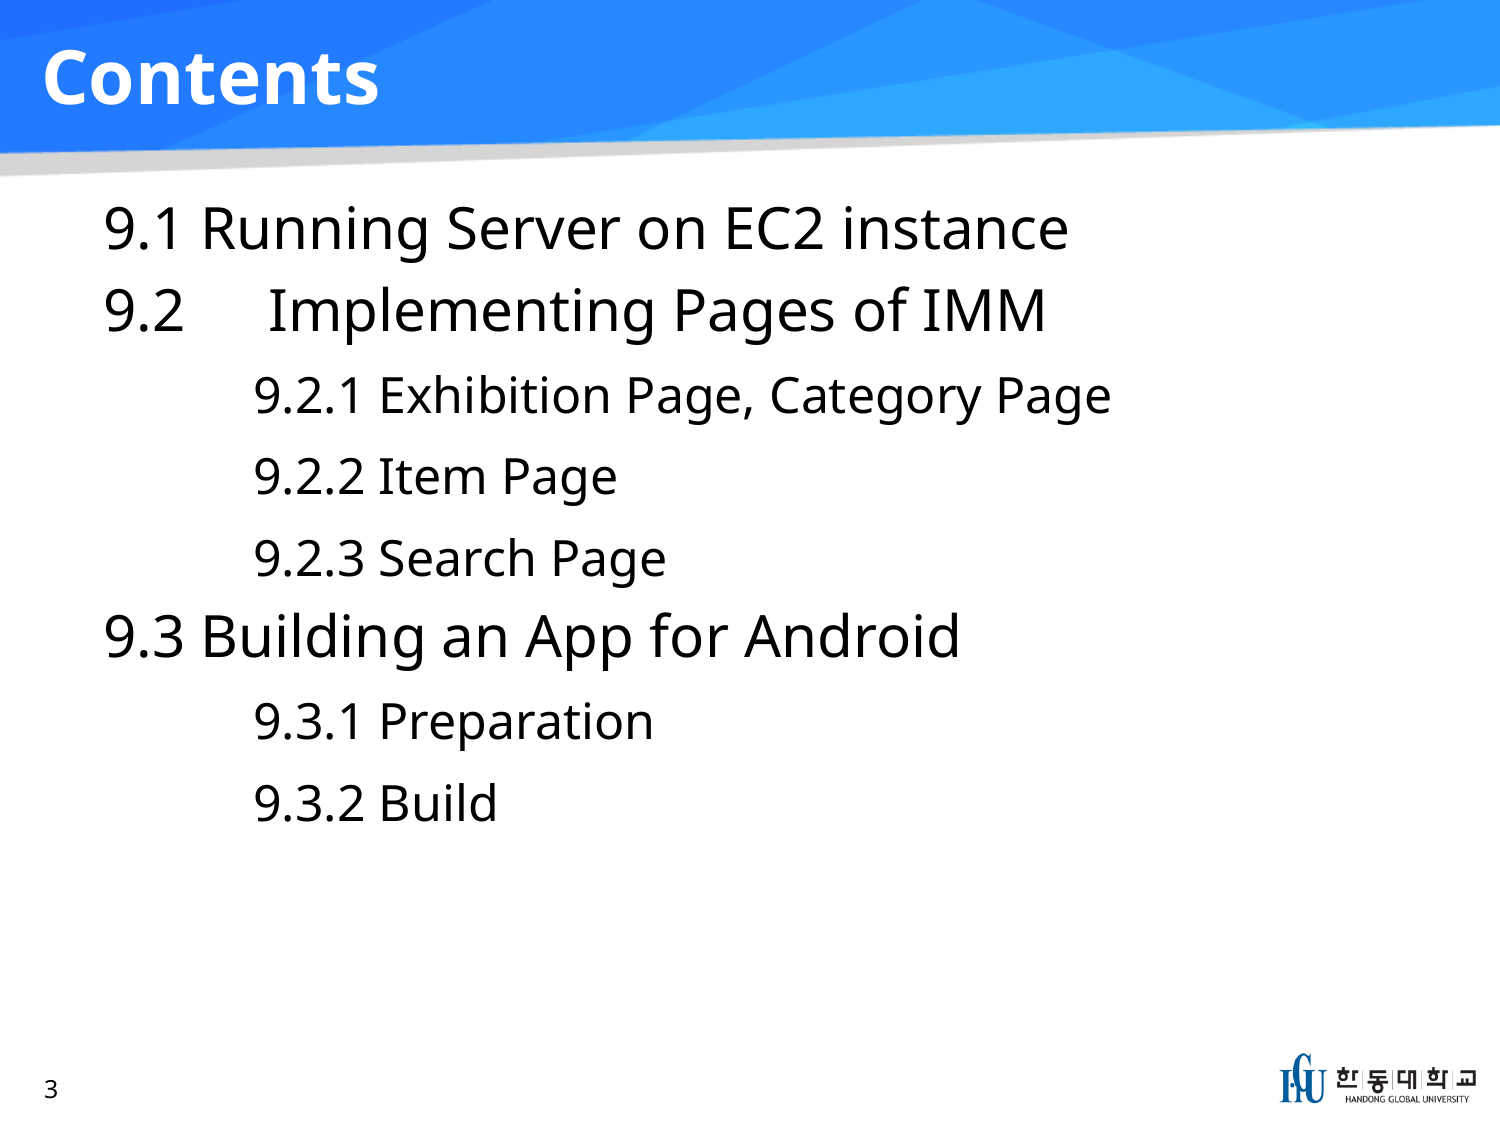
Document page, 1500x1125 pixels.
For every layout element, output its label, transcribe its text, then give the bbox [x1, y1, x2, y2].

title Contents [41, 2, 1471, 147]
picture [0, 0, 1500, 1125]
slide_number 3 [29, 1066, 148, 1106]
list 9.1 Running Server on EC2 instance 9.2 Implementing Pages of IMM 9.2.1 Exhibition Page, Category Page 9.2.2 Item Page 9.2.3 Search Page 9.3 Building an App for Android 9.3.1 Preparation 9.3.2 Build [29, 184, 1471, 1035]
